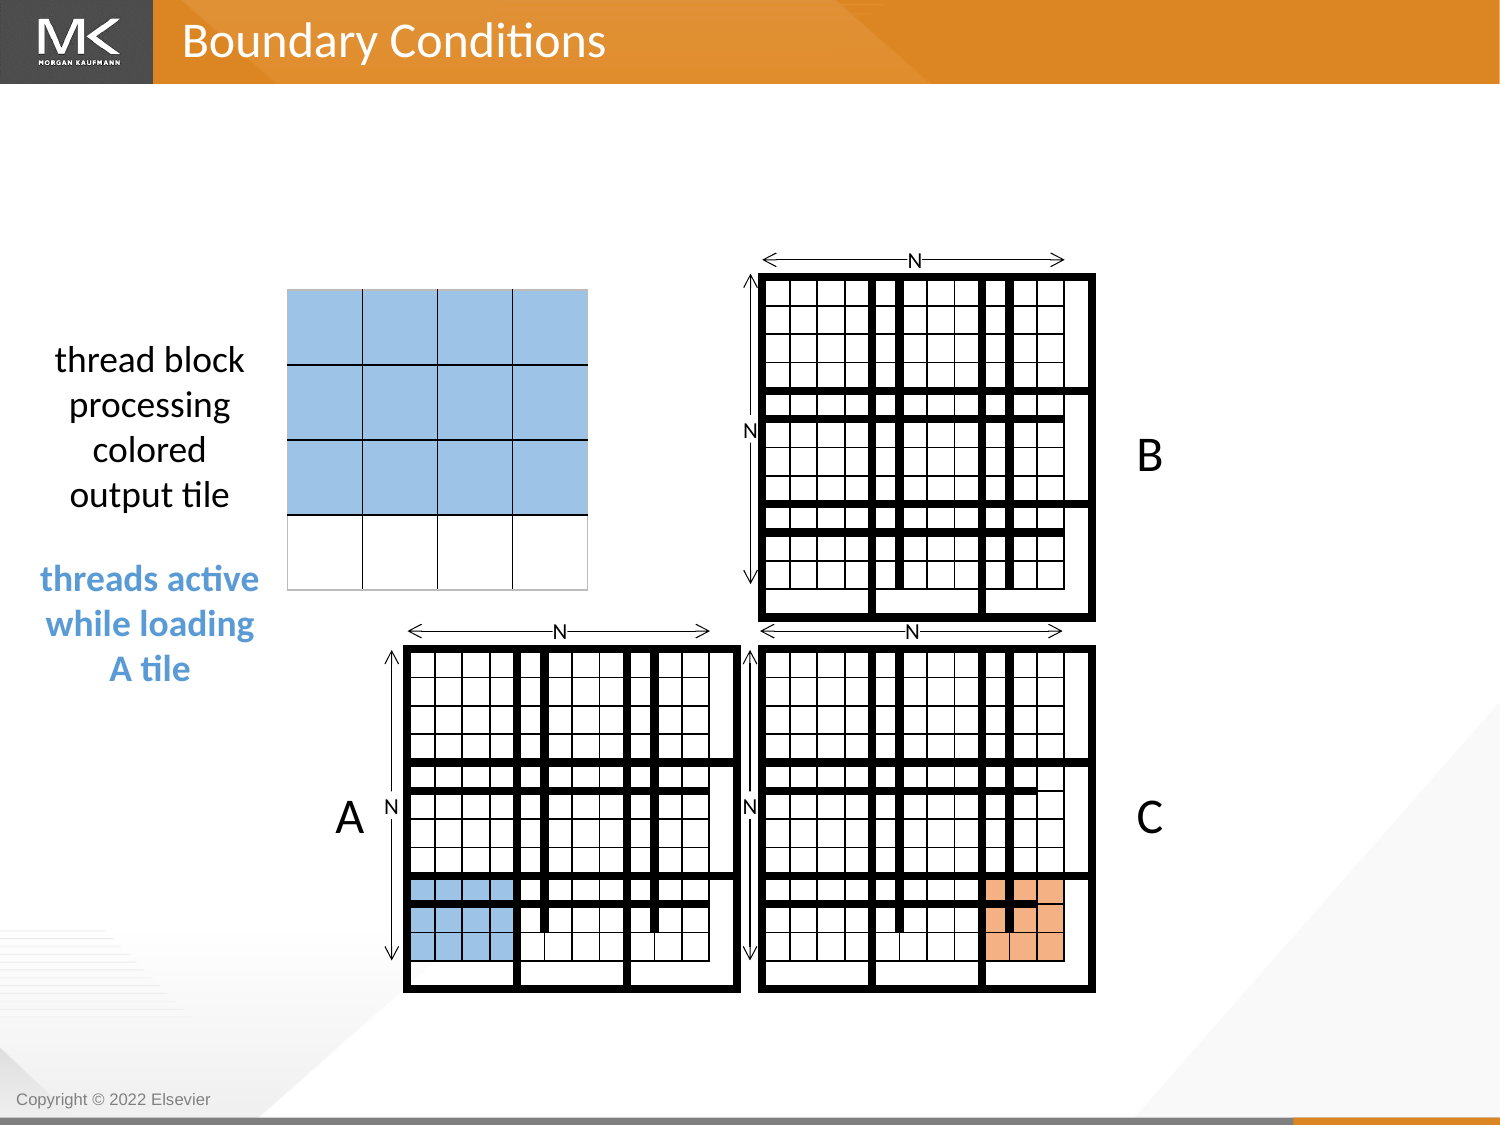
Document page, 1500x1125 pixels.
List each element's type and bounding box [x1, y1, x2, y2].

table_cell [876, 537, 895, 560]
table_cell [600, 908, 623, 932]
table_cell [846, 423, 868, 447]
table_cell [791, 508, 816, 528]
table_cell [463, 678, 489, 705]
table_cell [876, 848, 895, 872]
table_cell [846, 767, 868, 787]
table_cell [955, 820, 978, 847]
table_cell [683, 848, 708, 872]
table_cell [766, 848, 789, 872]
text_box [300, 649, 400, 961]
table_cell [791, 678, 816, 705]
table_cell [955, 908, 978, 932]
table_cell [600, 767, 623, 787]
table_cell [791, 795, 816, 818]
table_cell [904, 767, 926, 787]
table_header [710, 653, 733, 677]
table_cell [1014, 678, 1036, 705]
table_cell [876, 395, 895, 415]
table_cell [900, 933, 926, 960]
table_cell [791, 820, 816, 847]
table_cell [766, 933, 789, 960]
table_cell [1014, 562, 1036, 588]
table_cell [986, 933, 1009, 960]
table_cell [818, 707, 844, 733]
table_cell [904, 735, 926, 758]
table_cell [491, 707, 513, 733]
table_cell [573, 795, 599, 818]
table_cell [1014, 395, 1036, 415]
table_cell [904, 707, 926, 733]
table_cell [986, 880, 1005, 900]
table_cell [766, 820, 789, 847]
table_cell [986, 508, 1005, 528]
table_cell [876, 423, 895, 447]
table_cell [436, 735, 461, 758]
table_cell [521, 820, 540, 847]
table_cell [549, 848, 571, 872]
table_header [683, 653, 708, 677]
table_cell [411, 962, 513, 985]
table_cell [818, 562, 844, 588]
table_cell [846, 848, 868, 872]
table_cell [659, 848, 681, 872]
table_cell [791, 908, 816, 932]
table_cell [1014, 735, 1036, 758]
text_box [760, 617, 1063, 645]
table_cell [986, 562, 1005, 588]
table_cell [659, 880, 681, 900]
table_cell [928, 707, 954, 733]
table_cell [1014, 880, 1036, 900]
table_cell [955, 767, 978, 787]
table_cell [876, 767, 895, 787]
table_cell [904, 537, 926, 560]
table_cell [791, 562, 816, 588]
table_cell [818, 363, 844, 387]
table_cell [1038, 820, 1063, 847]
table_cell [631, 795, 650, 818]
table_cell [791, 735, 816, 758]
table_cell [545, 933, 571, 960]
table_cell [1014, 908, 1036, 932]
table_cell [521, 795, 540, 818]
table_cell [791, 537, 816, 560]
table_cell [659, 735, 681, 758]
table_cell [463, 848, 489, 872]
table_cell [436, 933, 461, 960]
table_cell [791, 880, 816, 900]
table_cell [876, 795, 895, 818]
table_cell [928, 678, 954, 705]
table_cell [818, 795, 844, 818]
table_cell [1038, 335, 1063, 362]
table_header [363, 291, 437, 364]
table_cell [573, 767, 599, 787]
table_cell [846, 880, 868, 900]
table_header [846, 653, 868, 677]
table_cell [1038, 423, 1063, 447]
text_box [1100, 414, 1200, 489]
table_cell [955, 307, 978, 333]
table_cell [928, 363, 954, 387]
table_cell [573, 880, 599, 900]
table_cell [411, 820, 434, 847]
table_cell [928, 307, 954, 333]
table_cell [766, 363, 789, 387]
table_cell [1014, 795, 1036, 818]
table_cell [1038, 508, 1063, 528]
table_cell [1038, 363, 1063, 387]
table_cell [986, 423, 1005, 447]
table_cell [986, 767, 1005, 787]
table_cell [876, 880, 895, 900]
table_cell [463, 933, 489, 960]
text_box [37, 327, 263, 523]
table_cell [791, 307, 816, 333]
table_cell [928, 908, 954, 932]
table_cell [683, 933, 708, 960]
table_cell [491, 933, 513, 960]
table_cell [573, 848, 599, 872]
table_cell [1065, 306, 1088, 387]
table_cell [876, 933, 899, 960]
picture [0, 908, 495, 1117]
table_cell [683, 880, 708, 900]
table_cell [631, 820, 650, 847]
table_cell [955, 562, 978, 588]
table_cell [491, 735, 513, 758]
table_cell [846, 395, 868, 415]
table_cell [655, 933, 681, 960]
table_cell [288, 441, 362, 514]
table_header [904, 281, 926, 305]
table_header [600, 653, 623, 677]
table_cell [766, 448, 789, 475]
table_header [876, 653, 895, 677]
table_cell [766, 562, 789, 588]
table_cell [411, 767, 434, 787]
table_cell [904, 908, 926, 932]
table_cell [955, 537, 978, 560]
table_cell [521, 767, 540, 787]
table_cell [288, 516, 362, 589]
table_cell [986, 477, 1005, 500]
table_cell [928, 477, 954, 500]
table_cell [436, 767, 461, 787]
table_header [1065, 653, 1088, 677]
table_cell [631, 933, 654, 960]
table_cell [955, 678, 978, 705]
table_cell [549, 767, 571, 787]
table_cell [766, 537, 789, 560]
table_header [438, 291, 512, 364]
table_cell [791, 707, 816, 733]
table_cell [438, 366, 512, 439]
table_cell [1038, 448, 1063, 475]
table_header [1014, 653, 1036, 677]
table_cell [928, 880, 954, 900]
table_cell [986, 908, 1005, 932]
table_cell [766, 423, 789, 447]
table_cell [955, 508, 978, 528]
table_cell [436, 880, 461, 900]
table_header [955, 653, 978, 677]
table_cell [904, 678, 926, 705]
table_cell [549, 795, 571, 818]
table_cell [904, 508, 926, 528]
table_cell [521, 735, 540, 758]
table_cell [846, 537, 868, 560]
table_cell [986, 537, 1005, 560]
table_header [955, 281, 978, 305]
table_cell [846, 707, 868, 733]
table_cell [904, 848, 926, 872]
table_cell [659, 908, 681, 932]
table_cell [1038, 848, 1063, 872]
table_header [1038, 653, 1063, 677]
table_cell [411, 735, 434, 758]
table_cell [928, 562, 954, 588]
table_cell [766, 477, 789, 500]
table_cell [463, 767, 489, 787]
table_cell [766, 508, 789, 528]
table_cell [766, 735, 789, 758]
table_cell [766, 590, 868, 613]
table_cell [846, 933, 868, 960]
table_cell [791, 933, 816, 960]
table_cell [846, 508, 868, 528]
table_cell [1014, 335, 1036, 362]
table_cell [573, 908, 599, 932]
table_cell [549, 678, 571, 705]
table_cell [928, 820, 954, 847]
table_cell [876, 508, 895, 528]
table_cell [438, 516, 512, 589]
table_cell [463, 880, 489, 900]
table_header [436, 653, 461, 677]
table_cell [904, 423, 926, 447]
table_cell [1014, 477, 1036, 500]
table_cell [846, 795, 868, 818]
table_cell [513, 366, 587, 439]
table_cell [521, 933, 544, 960]
table_cell [955, 848, 978, 872]
table_cell [791, 335, 816, 362]
table_header [928, 653, 954, 677]
table_cell [1014, 307, 1036, 333]
table_cell [986, 880, 1088, 985]
table_cell [521, 678, 540, 705]
table_header [904, 653, 926, 677]
table_cell [818, 537, 844, 560]
table_cell [513, 516, 587, 589]
table_cell [904, 307, 926, 333]
table_cell [818, 820, 844, 847]
table_cell [600, 735, 623, 758]
table_cell [659, 767, 681, 787]
table_cell [363, 366, 437, 439]
table_cell [436, 795, 461, 818]
table_cell [876, 707, 895, 733]
table_cell [600, 933, 623, 960]
table_cell [986, 678, 1005, 705]
table_cell [600, 848, 623, 872]
table_header [986, 653, 1005, 677]
table_cell [818, 908, 844, 932]
table_cell [436, 820, 461, 847]
table_cell [904, 820, 926, 847]
table_cell [491, 820, 513, 847]
table_cell [986, 448, 1005, 475]
table_cell [683, 820, 708, 847]
table_cell [1014, 508, 1036, 528]
table_cell [904, 880, 926, 900]
table_cell [411, 678, 434, 705]
table_cell [411, 908, 434, 932]
table_cell [955, 363, 978, 387]
table_cell [463, 820, 489, 847]
table_cell [791, 395, 816, 415]
table_cell [904, 363, 926, 387]
table_cell [1038, 735, 1063, 758]
table_cell [1038, 707, 1063, 733]
table_cell [876, 678, 895, 705]
table_cell [438, 441, 512, 514]
table_cell [513, 441, 587, 514]
table_cell [1014, 767, 1036, 787]
table_cell [928, 537, 954, 560]
table_cell [791, 363, 816, 387]
table_cell [766, 962, 868, 985]
text_box [762, 245, 1065, 274]
table_cell [631, 880, 733, 985]
table_cell [1038, 678, 1063, 705]
table_cell [818, 508, 844, 528]
table_cell [846, 820, 868, 847]
table_cell [683, 735, 708, 758]
table_cell [521, 908, 540, 932]
table_cell [600, 707, 623, 733]
table_cell [876, 820, 895, 847]
table_cell [491, 880, 513, 900]
table_cell [791, 848, 816, 872]
table_cell [631, 848, 650, 872]
table_cell [683, 908, 708, 932]
table_cell [876, 448, 895, 475]
table_cell [986, 335, 1005, 362]
table_cell [1014, 848, 1036, 872]
table_cell [986, 395, 1005, 415]
table_cell [521, 962, 623, 985]
table_cell [846, 335, 868, 362]
table_cell [1010, 933, 1036, 960]
table_cell [986, 307, 1005, 333]
table_cell [955, 395, 978, 415]
table_cell [876, 735, 895, 758]
table_cell [791, 477, 816, 500]
text_box [20, 546, 280, 697]
table_cell [549, 908, 571, 932]
table_cell [1014, 820, 1036, 847]
table_cell [766, 307, 789, 333]
table_cell [876, 307, 895, 333]
table_cell [846, 908, 868, 932]
table_cell [818, 767, 844, 787]
table_cell [928, 848, 954, 872]
table_header [986, 281, 1005, 305]
table_cell [846, 477, 868, 500]
table_header [1065, 281, 1088, 306]
table_cell [600, 678, 623, 705]
table_cell [463, 908, 489, 932]
table_cell [986, 363, 1005, 387]
table_cell [766, 767, 789, 787]
table_header [573, 653, 599, 677]
table_cell [986, 707, 1005, 733]
table_cell [876, 908, 895, 932]
table_header [1014, 281, 1036, 305]
table_cell [766, 395, 789, 415]
table_cell [631, 908, 650, 932]
table_cell [1014, 448, 1036, 475]
table_header [818, 653, 844, 677]
table_cell [846, 678, 868, 705]
table_cell [521, 707, 540, 733]
table_cell [928, 795, 954, 818]
table_cell [766, 678, 789, 705]
table_cell [876, 962, 978, 985]
table_cell [573, 707, 599, 733]
table_cell [766, 795, 789, 818]
table_cell [710, 677, 733, 758]
table_cell [928, 423, 954, 447]
table_cell [955, 795, 978, 818]
table_cell [463, 795, 489, 818]
table_cell [904, 795, 926, 818]
table_cell [791, 423, 816, 447]
table_cell [411, 707, 434, 733]
table_cell [659, 707, 681, 733]
table_cell [876, 590, 978, 613]
table_cell [818, 477, 844, 500]
table_cell [876, 477, 895, 500]
table_cell [791, 767, 816, 787]
table_cell [876, 363, 895, 387]
table_cell [955, 880, 978, 900]
table_cell [928, 395, 954, 415]
table_cell [463, 707, 489, 733]
table_header [521, 653, 540, 677]
table_cell [986, 795, 1005, 818]
table_header [491, 653, 513, 677]
table_cell [986, 848, 1005, 872]
table_cell [683, 767, 708, 787]
table_cell [955, 448, 978, 475]
table_cell [573, 735, 599, 758]
table_cell [363, 441, 437, 514]
table_cell [1038, 562, 1063, 588]
table_header [818, 281, 844, 305]
table_cell [1038, 792, 1063, 818]
table_cell [846, 735, 868, 758]
table_cell [491, 908, 513, 932]
table_cell [818, 335, 844, 362]
table_cell [1038, 880, 1063, 903]
text_box [407, 617, 710, 645]
table_cell [766, 707, 789, 733]
table_header [876, 281, 895, 305]
table_cell [549, 880, 571, 900]
table_cell [986, 735, 1005, 758]
table_cell [876, 335, 895, 362]
table_cell [463, 735, 489, 758]
table_cell [791, 448, 816, 475]
table_header [791, 653, 816, 677]
table_cell [600, 880, 623, 900]
table_cell [521, 848, 540, 872]
table_cell [955, 477, 978, 500]
table_cell [1065, 395, 1088, 500]
table_cell [955, 933, 978, 960]
table_cell [766, 880, 789, 900]
list [167, 7, 1461, 82]
table_cell [659, 678, 681, 705]
table_cell [818, 848, 844, 872]
table_header [766, 653, 789, 677]
table_cell [955, 735, 978, 758]
table_cell [491, 848, 513, 872]
table_cell [549, 707, 571, 733]
table_cell [904, 395, 926, 415]
table_cell [549, 820, 571, 847]
table_cell [928, 933, 954, 960]
table_cell [436, 848, 461, 872]
table_cell [288, 366, 362, 439]
table_cell [659, 795, 681, 818]
table_header [411, 653, 434, 677]
table_cell [904, 335, 926, 362]
table_cell [1038, 933, 1063, 960]
table_cell [846, 363, 868, 387]
table_cell [411, 880, 434, 900]
table_header [513, 291, 587, 364]
table_cell [846, 307, 868, 333]
table_cell [876, 562, 895, 588]
table_cell [1038, 477, 1063, 500]
table_cell [683, 707, 708, 733]
table_cell [928, 767, 954, 787]
table_cell [846, 448, 868, 475]
table_cell [986, 508, 1088, 613]
table_cell [928, 508, 954, 528]
table_header [846, 281, 868, 305]
text_box [1100, 776, 1200, 852]
table_cell [928, 448, 954, 475]
table_cell [818, 423, 844, 447]
table_cell [631, 767, 650, 787]
table_cell [1038, 767, 1063, 790]
table_cell [549, 735, 571, 758]
table_cell [904, 562, 926, 588]
table_header [549, 653, 571, 677]
table_cell [928, 335, 954, 362]
table_cell [955, 707, 978, 733]
table_cell [436, 678, 461, 705]
table_cell [904, 477, 926, 500]
table_cell [818, 307, 844, 333]
table_cell [573, 678, 599, 705]
table_cell [1014, 363, 1036, 387]
table_cell [600, 820, 623, 847]
table_cell [631, 678, 650, 705]
table_cell [411, 795, 434, 818]
table_cell [683, 678, 708, 705]
table_cell [955, 423, 978, 447]
table_cell [1038, 395, 1063, 415]
table_cell [766, 908, 789, 932]
table_cell [1038, 905, 1063, 932]
table_cell [818, 933, 844, 960]
table_cell [631, 880, 650, 900]
table_cell [846, 562, 868, 588]
table_header [1038, 281, 1063, 305]
table_cell [573, 933, 599, 960]
table_cell [436, 707, 461, 733]
table_cell [766, 335, 789, 362]
table_header [766, 281, 789, 305]
picture [0, 0, 1500, 84]
text_box [742, 649, 758, 961]
table_cell [631, 735, 650, 758]
table_cell [683, 795, 708, 818]
table_cell [600, 795, 623, 818]
table_cell [710, 767, 733, 872]
table_cell [818, 678, 844, 705]
table_cell [573, 820, 599, 847]
table_cell [1014, 707, 1036, 733]
table_cell [818, 880, 844, 900]
table_cell [818, 448, 844, 475]
table_cell [818, 735, 844, 758]
table_cell [491, 795, 513, 818]
table_header [631, 653, 650, 677]
table_header [463, 653, 489, 677]
table_cell [1038, 307, 1063, 333]
table_cell [1065, 677, 1088, 758]
table_cell [1065, 767, 1088, 872]
table_cell [818, 395, 844, 415]
table_cell [928, 735, 954, 758]
table_header [928, 281, 954, 305]
table_cell [955, 335, 978, 362]
table_cell [363, 516, 437, 589]
table_cell [411, 848, 434, 872]
table_cell [904, 448, 926, 475]
table_cell [631, 707, 650, 733]
table_cell [491, 767, 513, 787]
table_cell [1038, 537, 1063, 560]
table_cell [491, 678, 513, 705]
table_cell [1014, 423, 1036, 447]
table_cell [1014, 537, 1036, 560]
table_cell [986, 820, 1005, 847]
table_cell [521, 880, 540, 900]
table_header [791, 281, 816, 305]
table_cell [436, 908, 461, 932]
table_cell [411, 933, 434, 960]
table_header [659, 653, 681, 677]
table_cell [659, 820, 681, 847]
table_header [288, 291, 362, 364]
text_box [742, 273, 758, 585]
